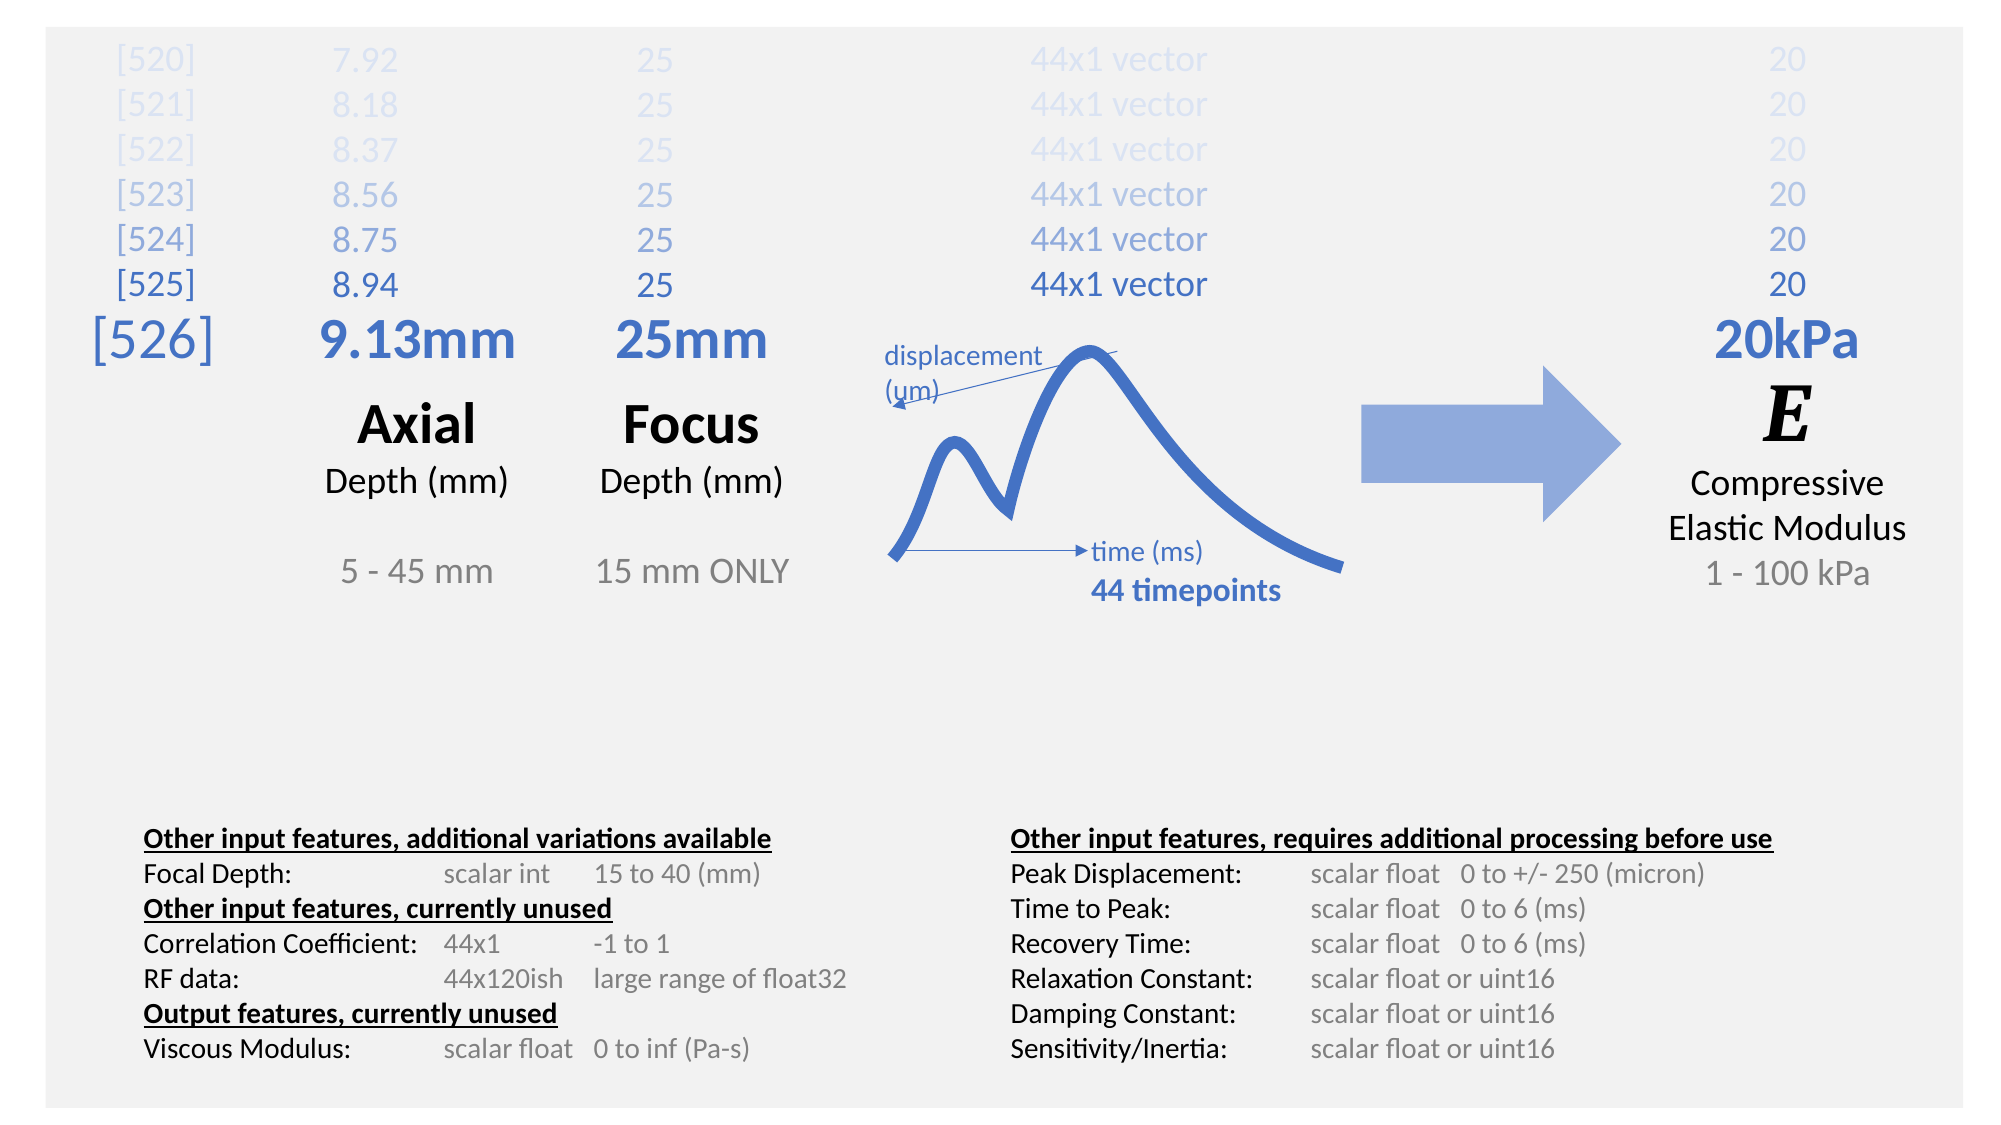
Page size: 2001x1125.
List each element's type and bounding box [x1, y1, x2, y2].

text_box [45, 26, 1964, 1108]
